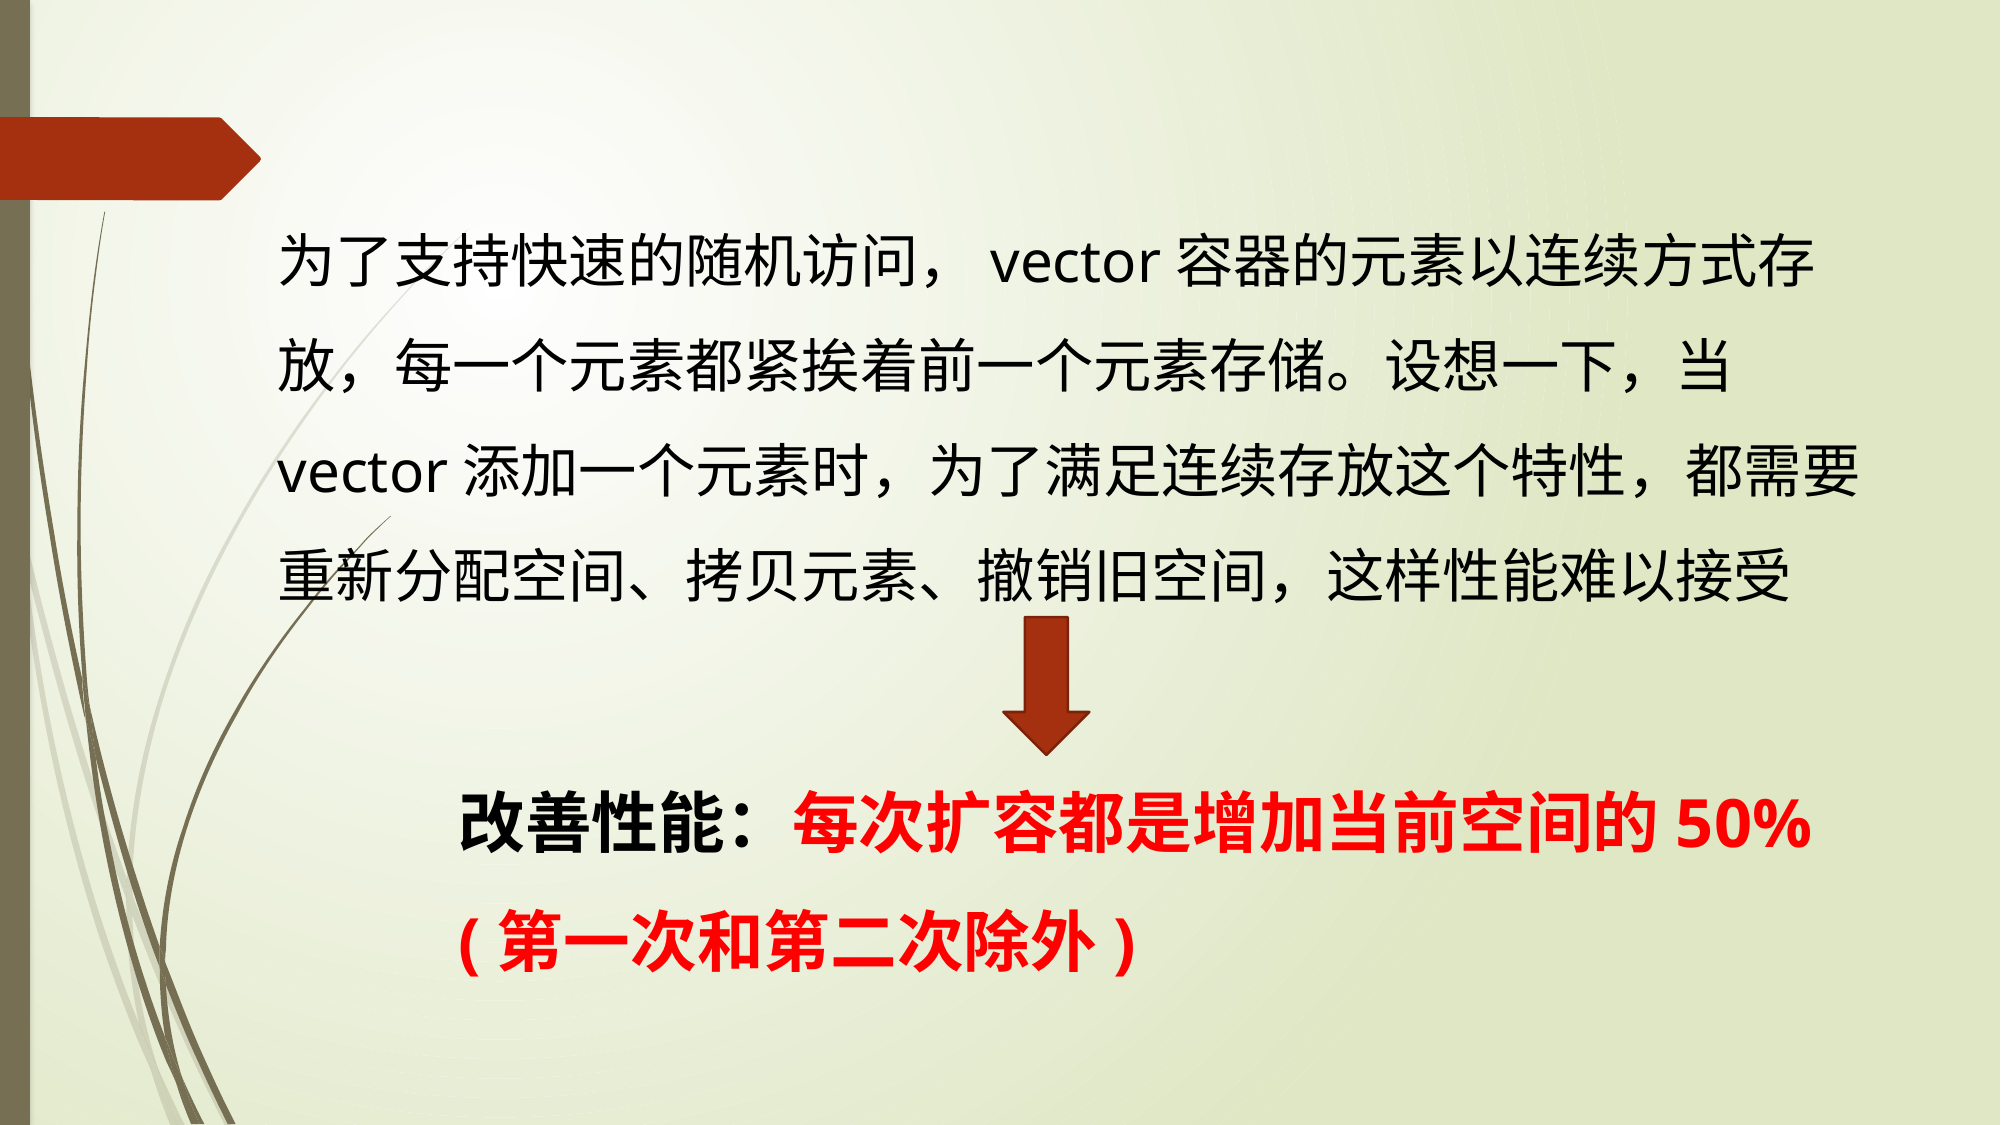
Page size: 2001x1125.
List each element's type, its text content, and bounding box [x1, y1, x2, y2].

text_box [1002, 615, 1091, 756]
text_box 改善性能：每次扩容都是增加当前空间的50%(第一次和第二次除外) [443, 732, 1862, 988]
text_box 为了支持快速的随机访问，vector容器的元素以连续方式存放，每一个元素都紧挨着前一个元素存储。设想一下，当vector添加一个元素时，为了满足连续存放这个特性，都需要重新分配空间、拷贝元素、撤销旧空间，这样性能难以接受 [262, 182, 1897, 617]
